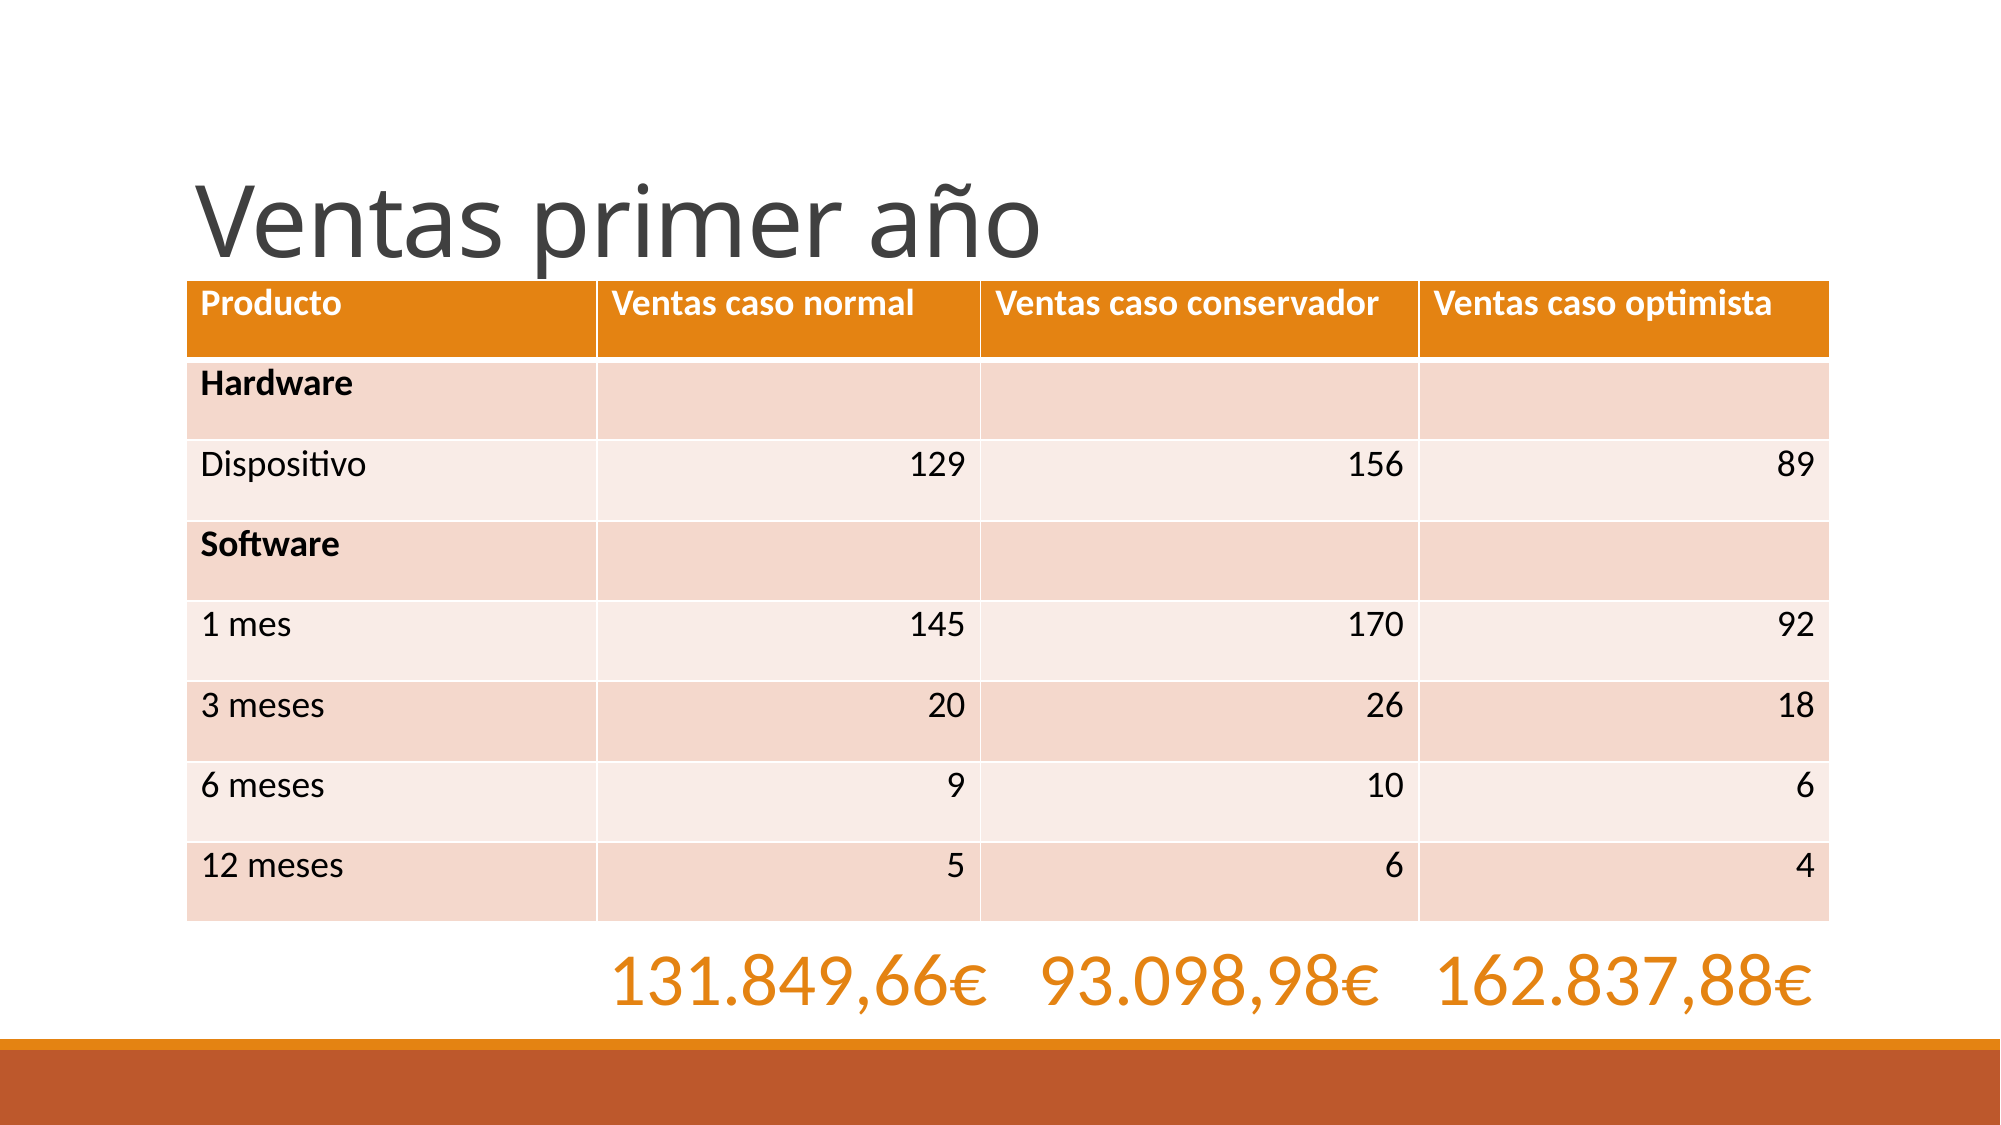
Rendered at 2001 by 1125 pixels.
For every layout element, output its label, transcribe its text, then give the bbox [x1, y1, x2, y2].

table_cell 10 [981, 763, 1418, 841]
table_cell Dispositivo [187, 441, 596, 520]
table_header Ventas caso optimista [1420, 281, 1829, 357]
text_box 131.849,66€ [592, 922, 1003, 1028]
title Ventas primer año [180, 47, 1830, 285]
table_cell Software [187, 522, 596, 600]
table_cell 12 meses [187, 843, 596, 921]
text_box 93.098,98€ [1023, 922, 1396, 1028]
table_header Ventas caso conservador [981, 281, 1418, 357]
table_cell [981, 522, 1418, 600]
table_cell 5 [598, 843, 980, 921]
table_header Ventas caso normal [598, 281, 980, 357]
table_header Producto [187, 281, 596, 357]
table_cell 3 meses [187, 682, 596, 761]
table_cell 1 mes [187, 602, 596, 680]
table_cell 129 [598, 441, 980, 520]
table_cell 92 [1420, 602, 1829, 680]
table_cell 18 [1420, 682, 1829, 761]
table_cell [598, 522, 980, 600]
table_cell 156 [981, 441, 1418, 520]
table_cell 89 [1420, 441, 1829, 520]
table_cell [981, 363, 1418, 439]
table_cell [1420, 522, 1829, 600]
table_cell 26 [981, 682, 1418, 761]
table_cell [598, 363, 980, 439]
table_cell 6 [981, 843, 1418, 921]
table_cell Hardware [187, 363, 596, 439]
table_cell 20 [598, 682, 980, 761]
text_box 162.837,88€ [1417, 922, 1828, 1028]
table_cell 9 [598, 763, 980, 841]
table_cell [1420, 363, 1829, 439]
table_cell 170 [981, 602, 1418, 680]
table_cell 4 [1420, 843, 1829, 921]
table_cell 6 [1420, 763, 1829, 841]
table_cell 6 meses [187, 763, 596, 841]
table_cell 145 [598, 602, 980, 680]
